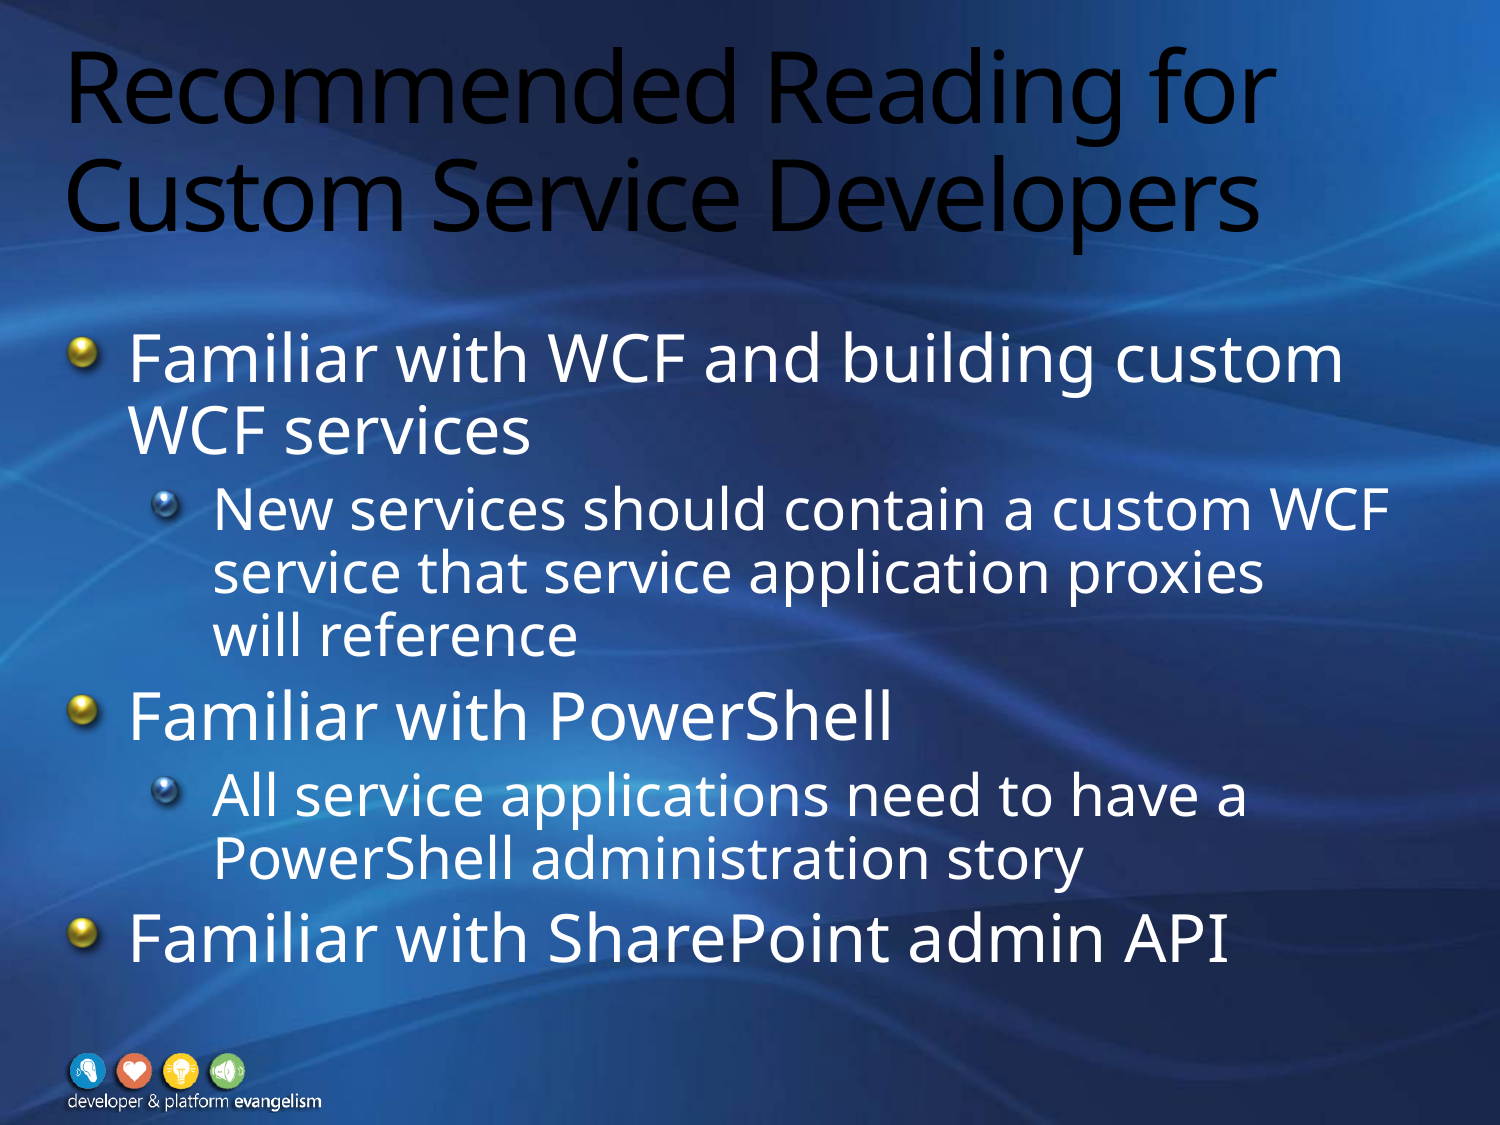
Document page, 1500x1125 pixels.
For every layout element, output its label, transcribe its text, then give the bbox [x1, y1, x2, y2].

title Recommended Reading for Custom Service Developers [62, 37, 1438, 147]
list Familiar with WCF and building custom WCF services New services should contain a custom WCF service that service application proxies will reference Familiar with PowerShell All service applications need to have a PowerShell administration story Familiar with SharePoint admin API [62, 231, 1438, 990]
picture [0, 0, 1500, 1125]
